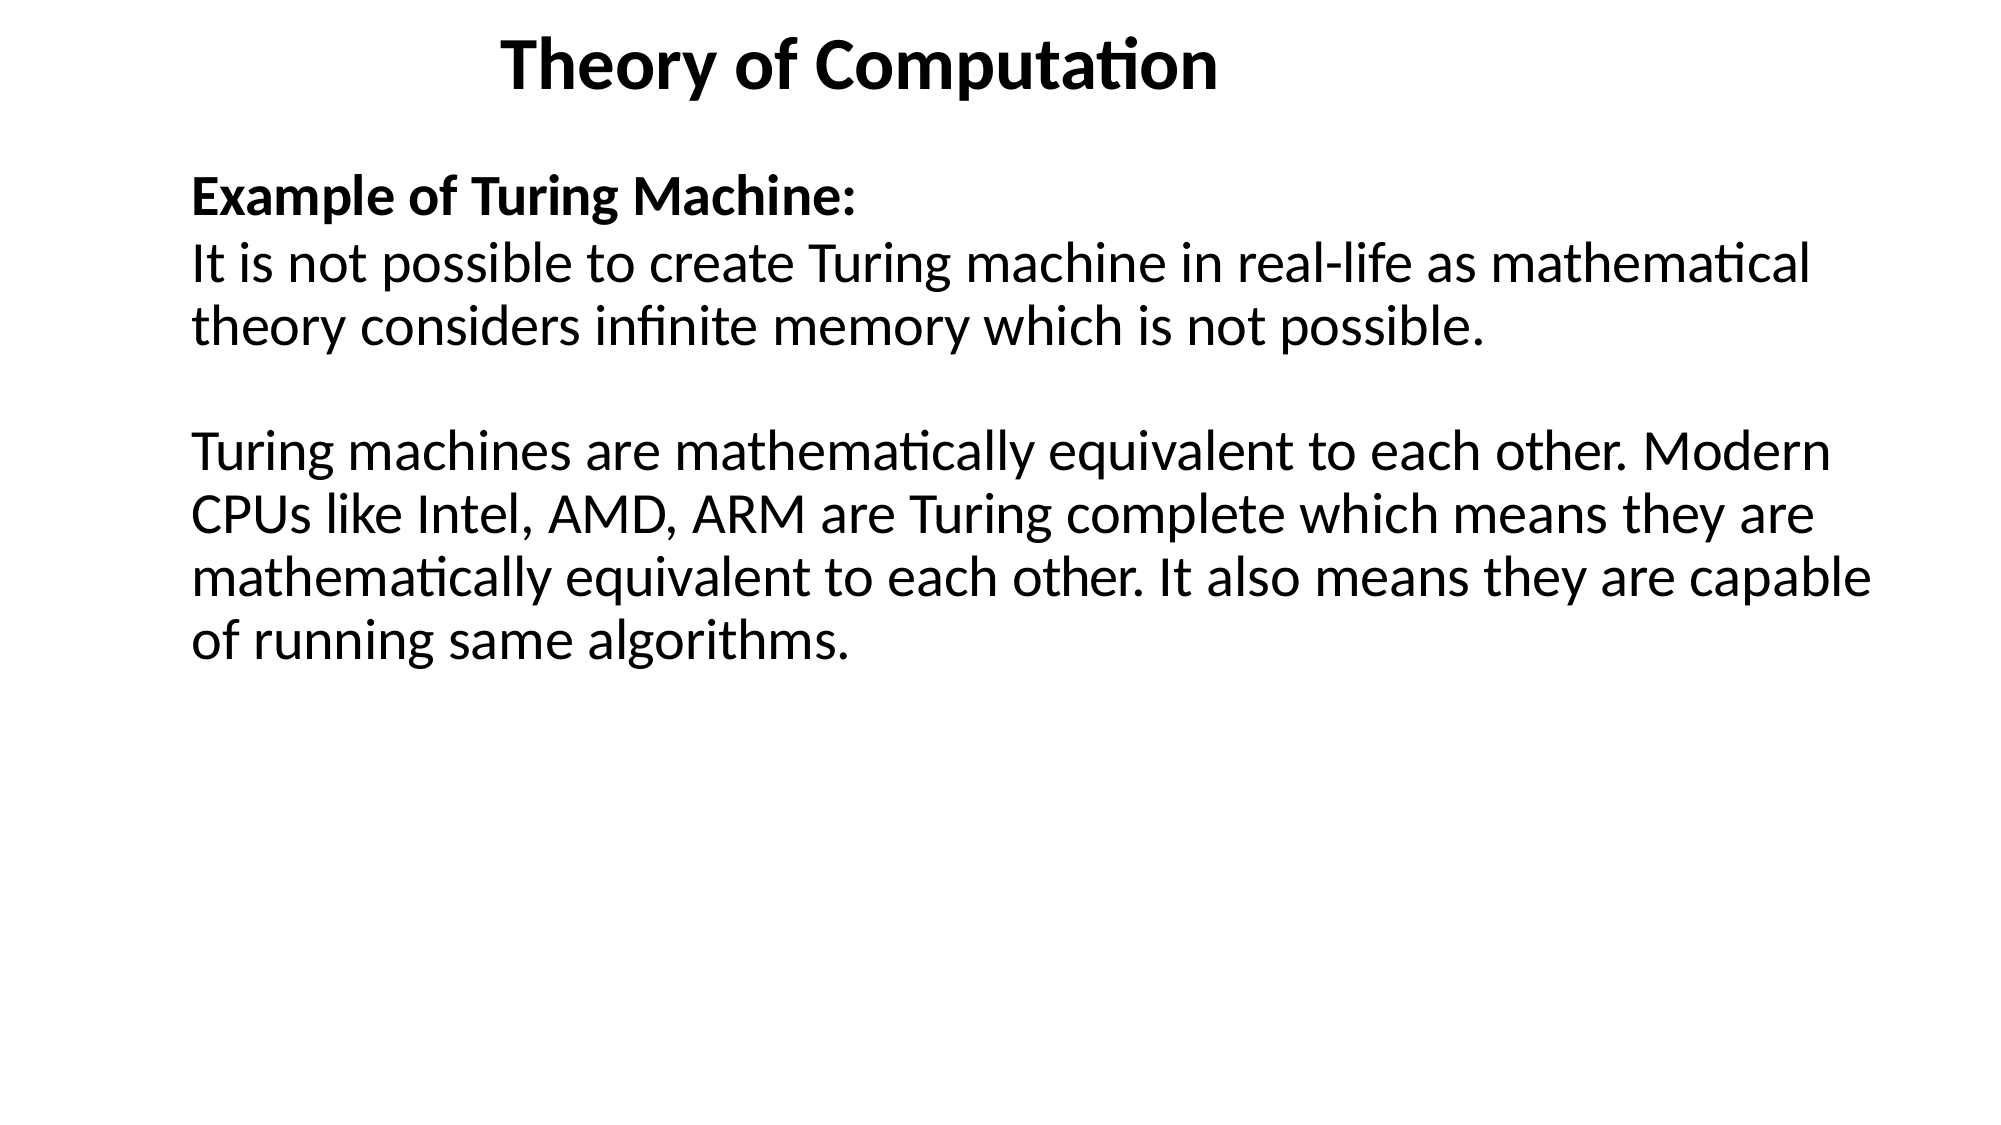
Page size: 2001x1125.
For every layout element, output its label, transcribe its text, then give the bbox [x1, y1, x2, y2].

text_box Example of Turing Machine: It is not possible to create Turing machine in real-life as mathematical theory considers infinite memory which is not possible. Turing machines are mathematically equivalent to each other. Modern CPUs like Intel, AMD, ARM are Turing complete which means they are mathematically equivalent to each other. It also means they are capable of running same algorithms. [189, 158, 1891, 671]
title Theory of Computation [498, 12, 1226, 203]
